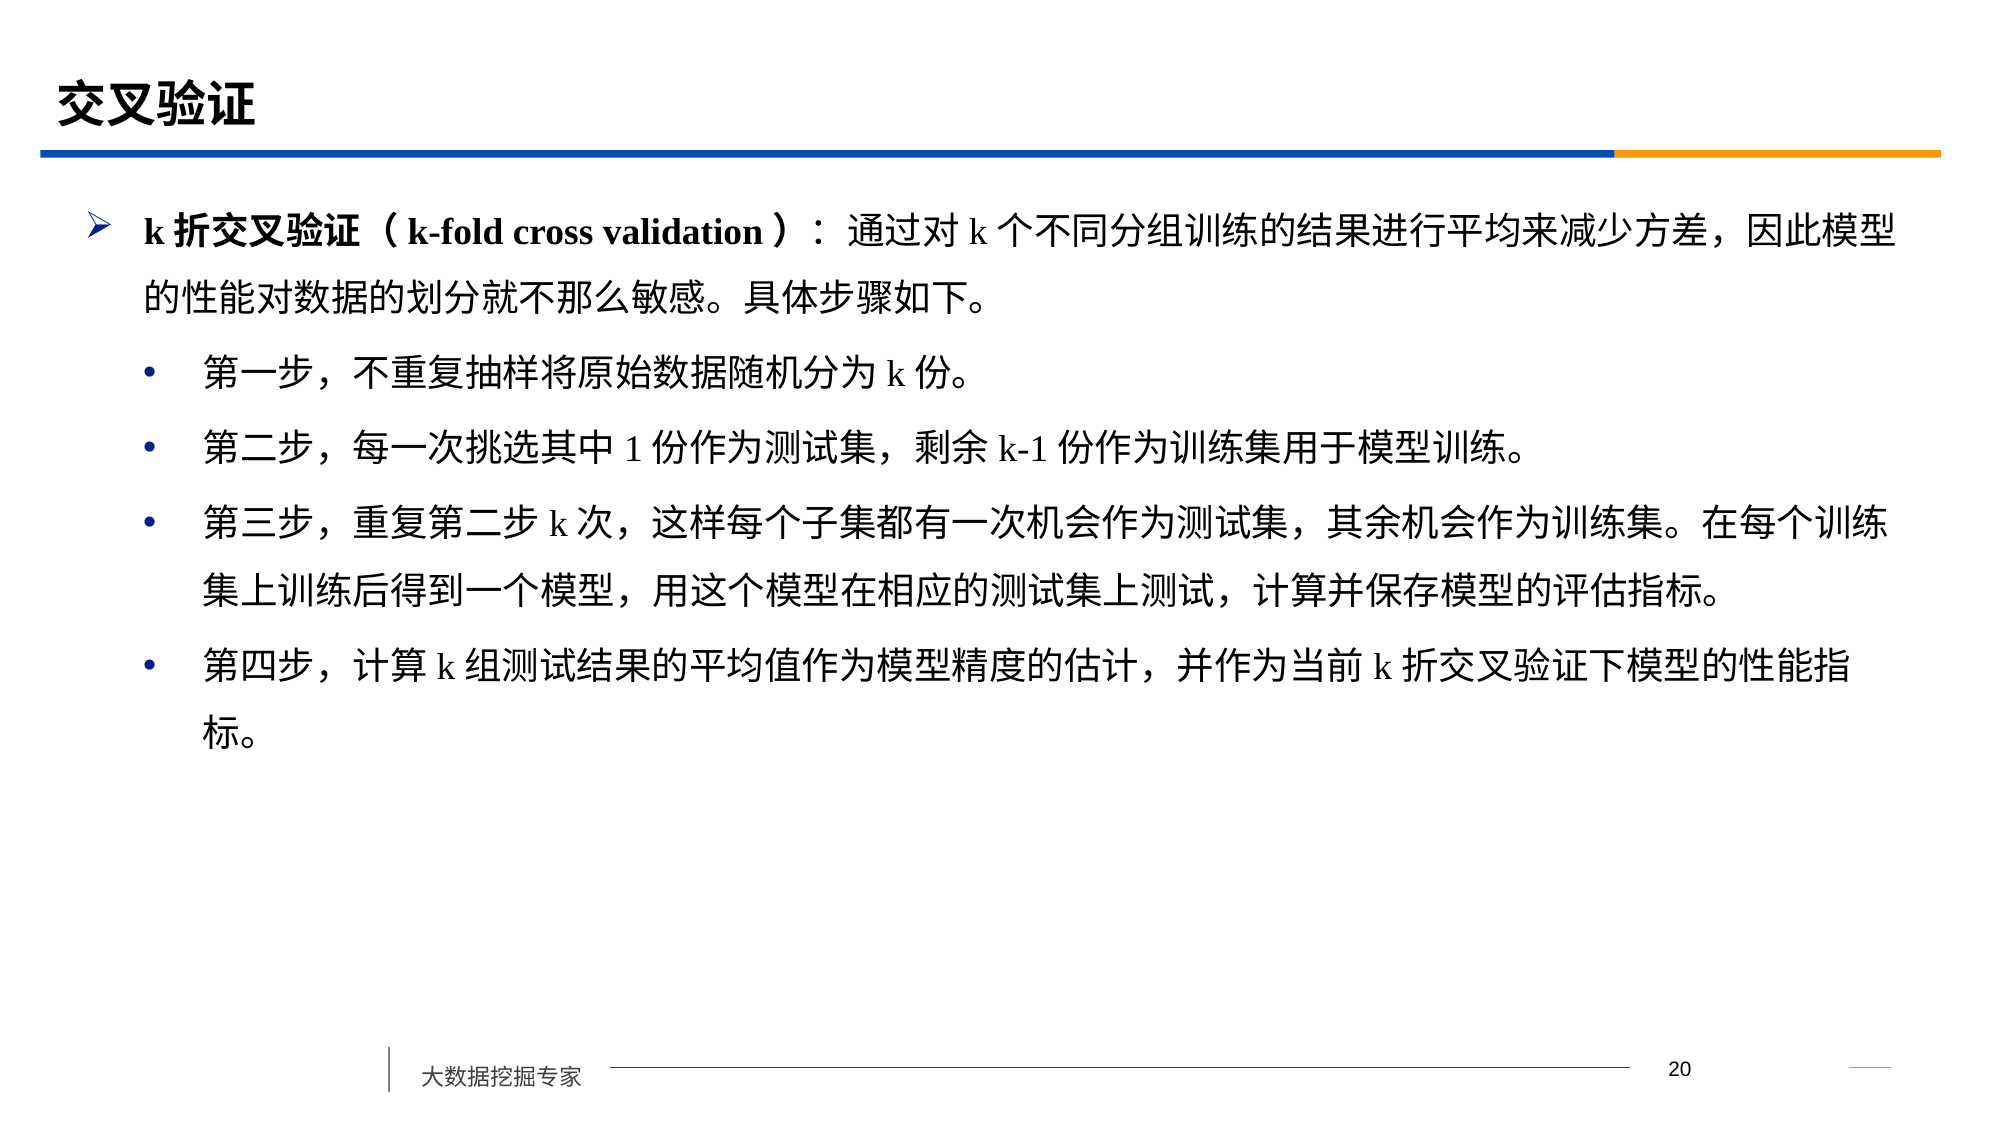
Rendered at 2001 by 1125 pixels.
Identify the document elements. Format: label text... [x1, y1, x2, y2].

title 交叉验证 [41, 58, 1842, 146]
list k折交叉验证（k-fold cross validation）：通过对k个不同分组训练的结果进行平均来减少方差，因此模型的性能对数据的划分就不那么敏感。具体步骤如下。 第一步，不重复抽样将原始数据随机分为k份。 第二步，每一次挑选其中1份作为测试集，剩余k-1份作为训练集用于模型训练。 第三步，重复第二步k次，这样每个子集都有一次机会作为测试集，其余机会作为训练集。在每个训练集上训练后得到一个模型，用这个模型在相应的测试集上测试，计算并保存模型的评估指标。 第四步，计算k组测试结果的平均值作为模型精度的估计，并作为当前k折交叉验证下模型的性能指标。 [69, 176, 1913, 1003]
